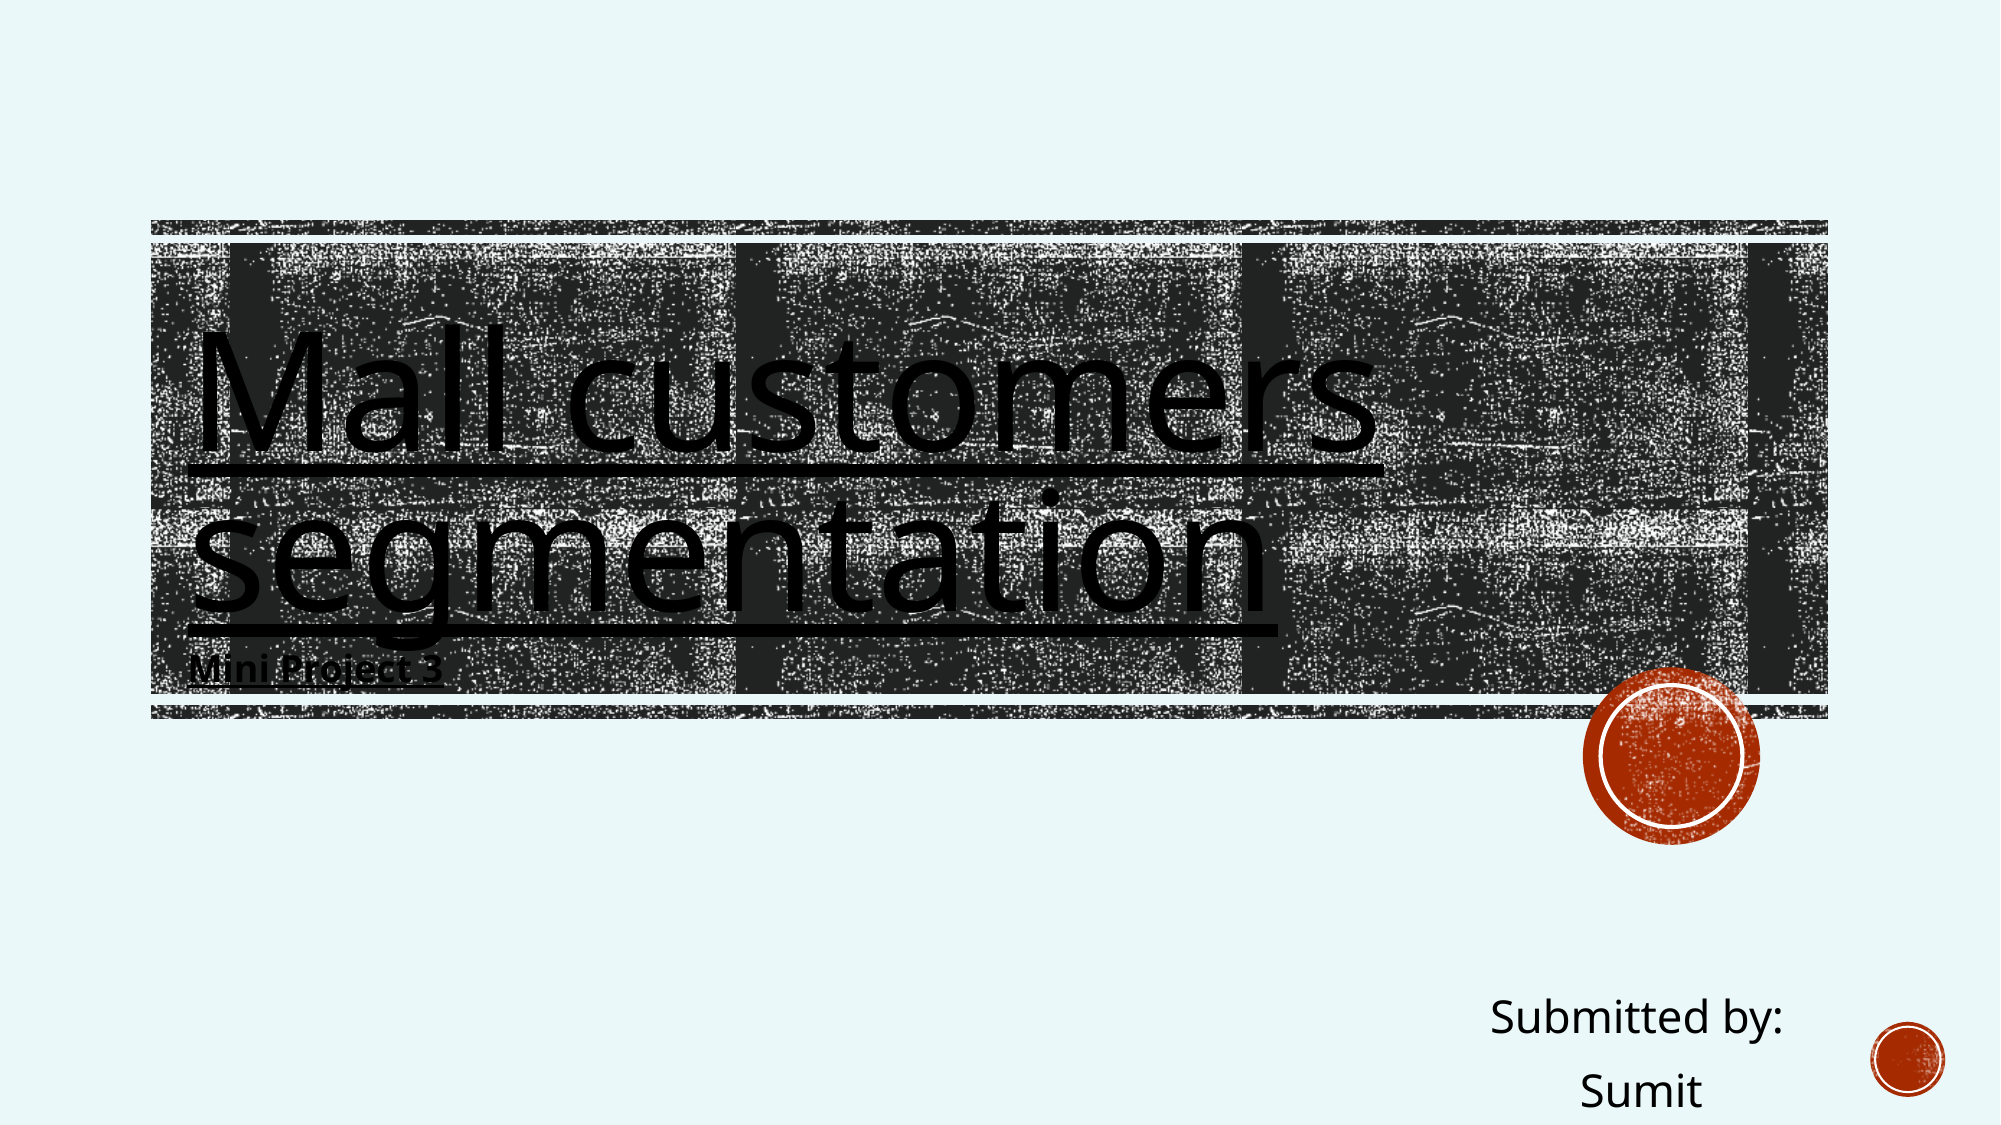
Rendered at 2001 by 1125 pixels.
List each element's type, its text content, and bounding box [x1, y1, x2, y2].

subtitle Submitted by: Sumit [1475, 987, 1808, 1125]
title Mall customers segmentation [172, 234, 1808, 733]
text_box Mini Project 3 [172, 637, 612, 698]
